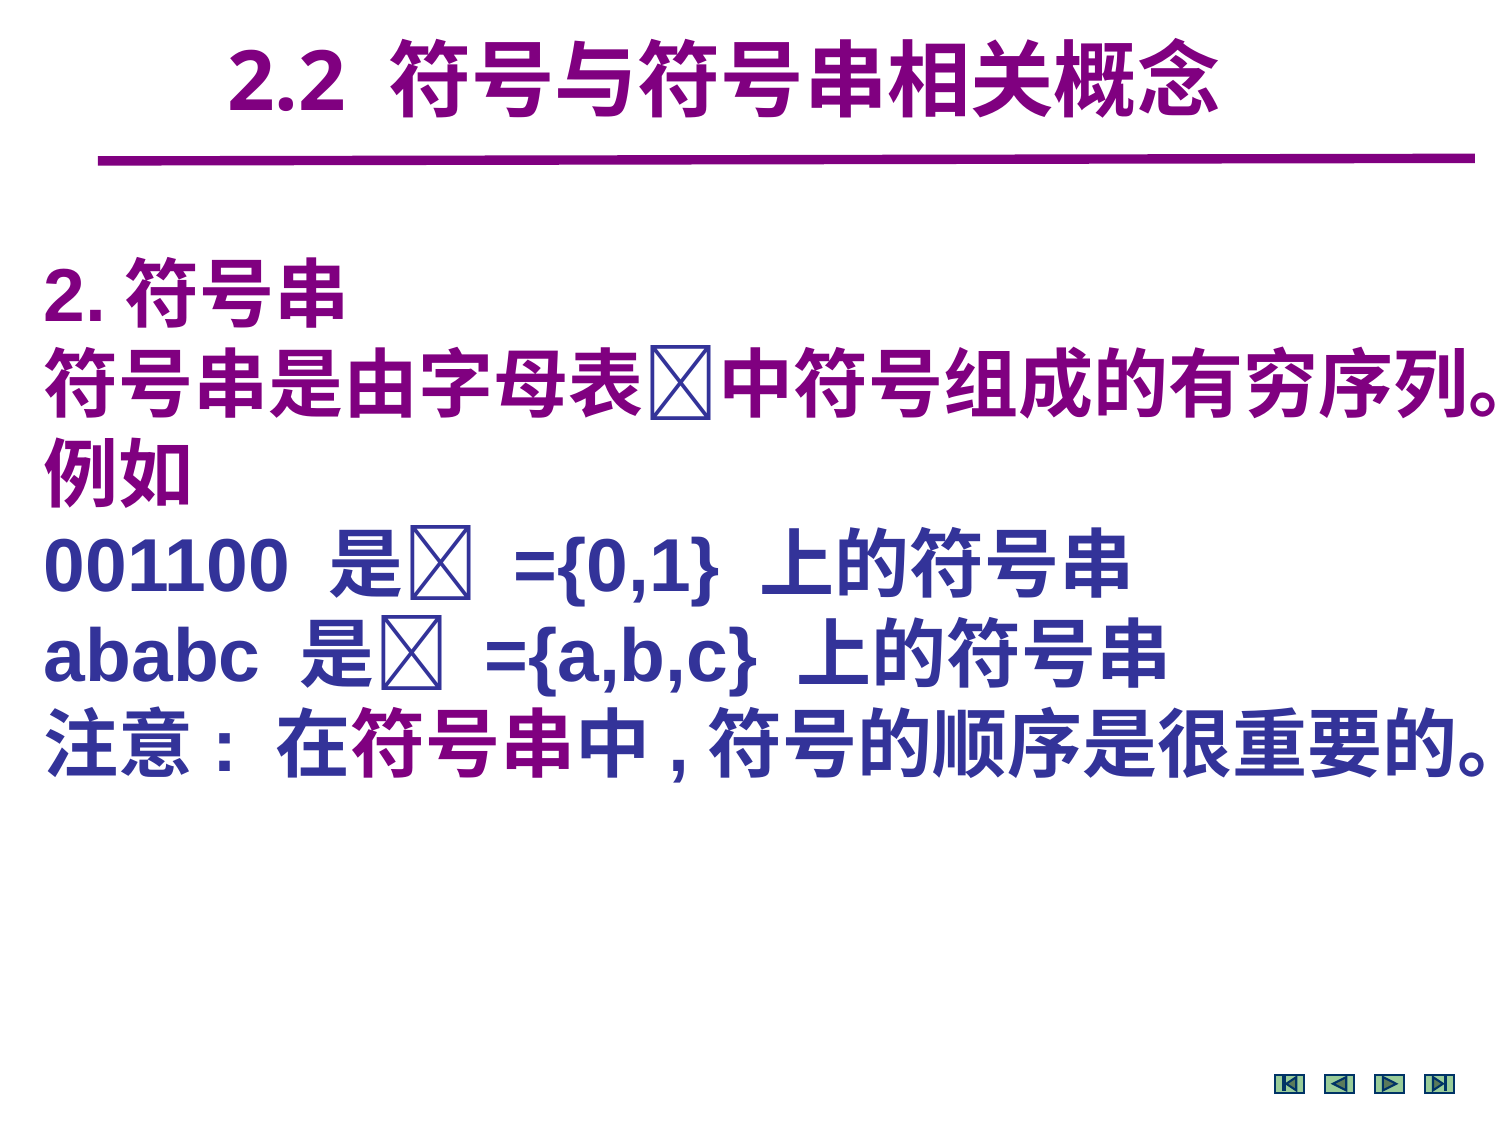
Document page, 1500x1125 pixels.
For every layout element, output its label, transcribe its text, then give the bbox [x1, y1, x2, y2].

text_box [1424, 1074, 1455, 1093]
text_box [1324, 1074, 1355, 1093]
text_box 2.符号串 符号串是由字母表中符号组成的有穷序列。 例如 001100 是 ={0,1} 上的符号串 ababc 是 ={a,b,c} 上的符号串 注意: 在符号串中,符号的顺序是很重要的。 [29, 238, 1486, 884]
text_box 2.2 符号与符号串相关概念 [182, 31, 1266, 136]
text_box [1274, 1074, 1305, 1093]
text_box [1374, 1074, 1405, 1093]
